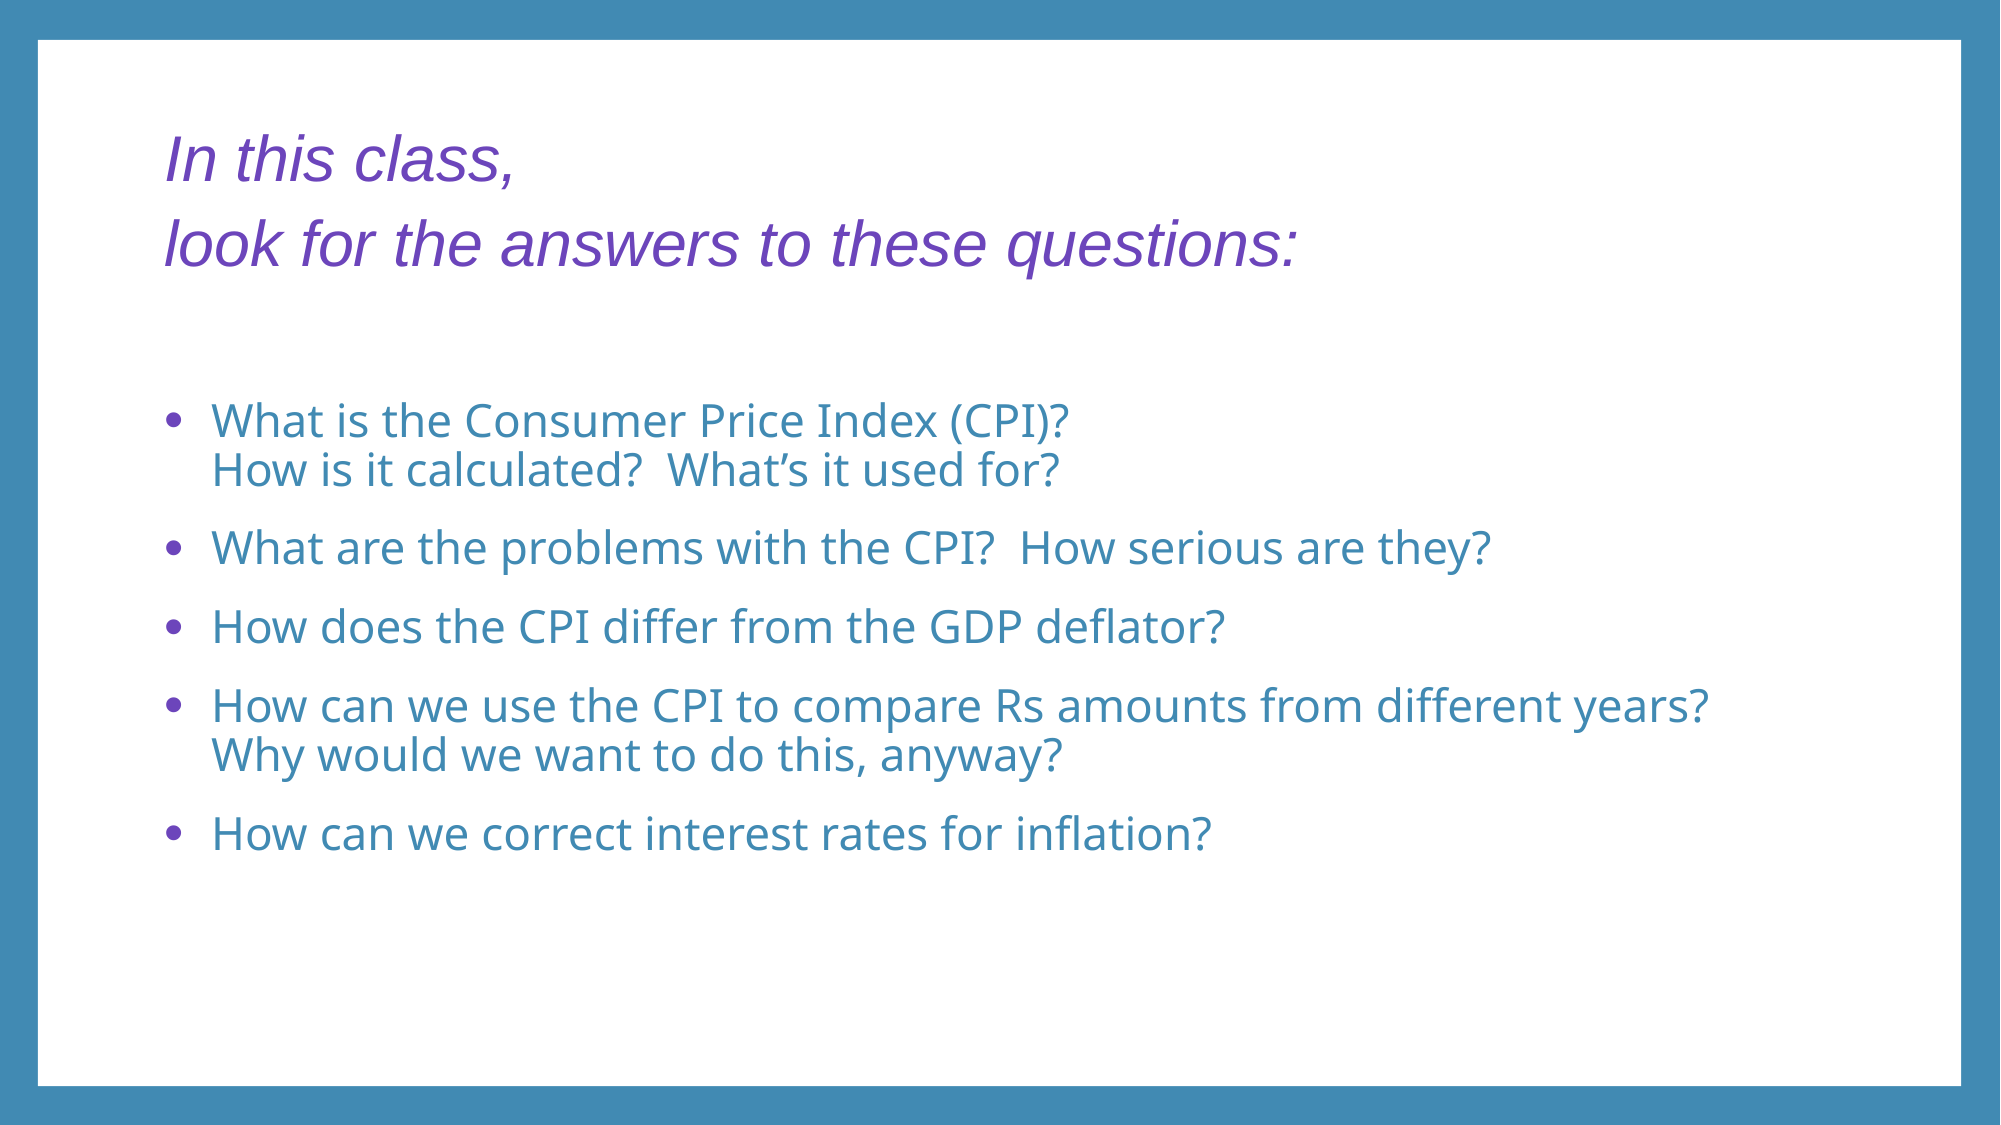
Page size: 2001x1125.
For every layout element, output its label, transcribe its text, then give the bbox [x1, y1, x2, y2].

list What is the Consumer Price Index (CPI)? How is it calculated? What’s it used for? What are the problems with the CPI? How serious are they? How does the CPI differ from the GDP deflator? How can we use the CPI to compare Rs amounts from different years? Why would we want to do this, anyway? How can we correct interest rates for inflation? [149, 389, 1830, 1017]
title In this class, look for the answers to these questions: [149, 119, 1830, 270]
